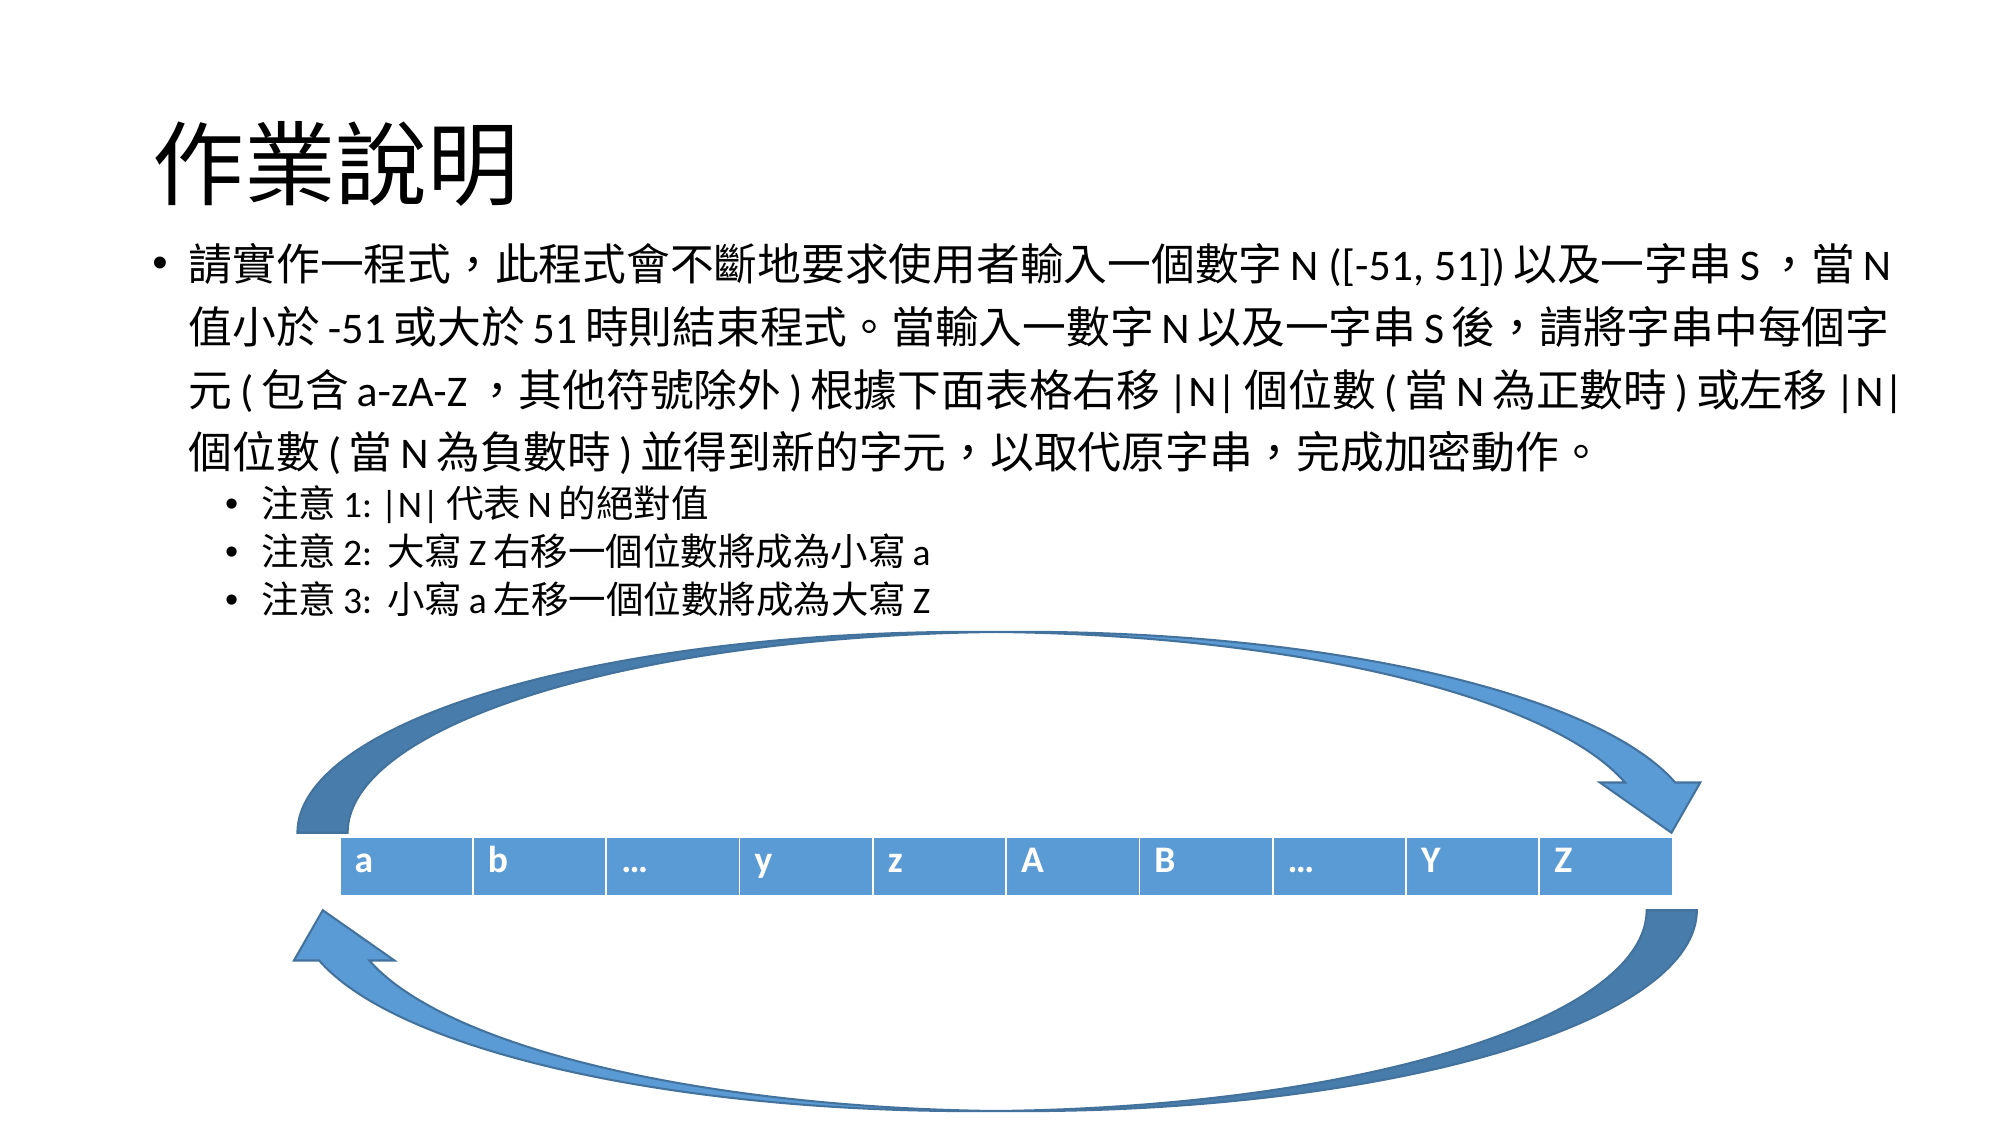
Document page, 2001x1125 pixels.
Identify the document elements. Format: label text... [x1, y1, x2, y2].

text_box [292, 908, 1698, 1113]
table_header Y [1407, 838, 1538, 895]
text_box [296, 630, 1703, 835]
title 作業說明 [137, 59, 1863, 218]
table_header a [341, 838, 472, 895]
table_header z [874, 838, 1005, 895]
list 請實作一程式，此程式會不斷地要求使用者輸入一個數字N ([-51, 51])以及一字串S，當N值小於-51或大於51時則結束程式。當輸入一數字N以及一字串S後，請將字串中每個字元(包含a-zA-Z，其他符號除外)根據下面表格右移|N|個位數(當N為正數時)或左移|N|個位數(當N為負數時)並得到新的字元，以取代原字串，完成加密動作。 注意1: |N|代表N的絕對值 注意2: 大寫Z右移一個位數將成為小寫a 注意3: 小寫a左移一個位數將成為大寫Z [137, 218, 1932, 632]
table_header y [740, 838, 872, 895]
table_header … [607, 838, 739, 895]
table_header b [474, 838, 605, 895]
table_header A [1007, 838, 1139, 895]
table_header Z [1540, 838, 1672, 895]
table_header B [1140, 838, 1272, 895]
table_header … [1274, 838, 1405, 895]
